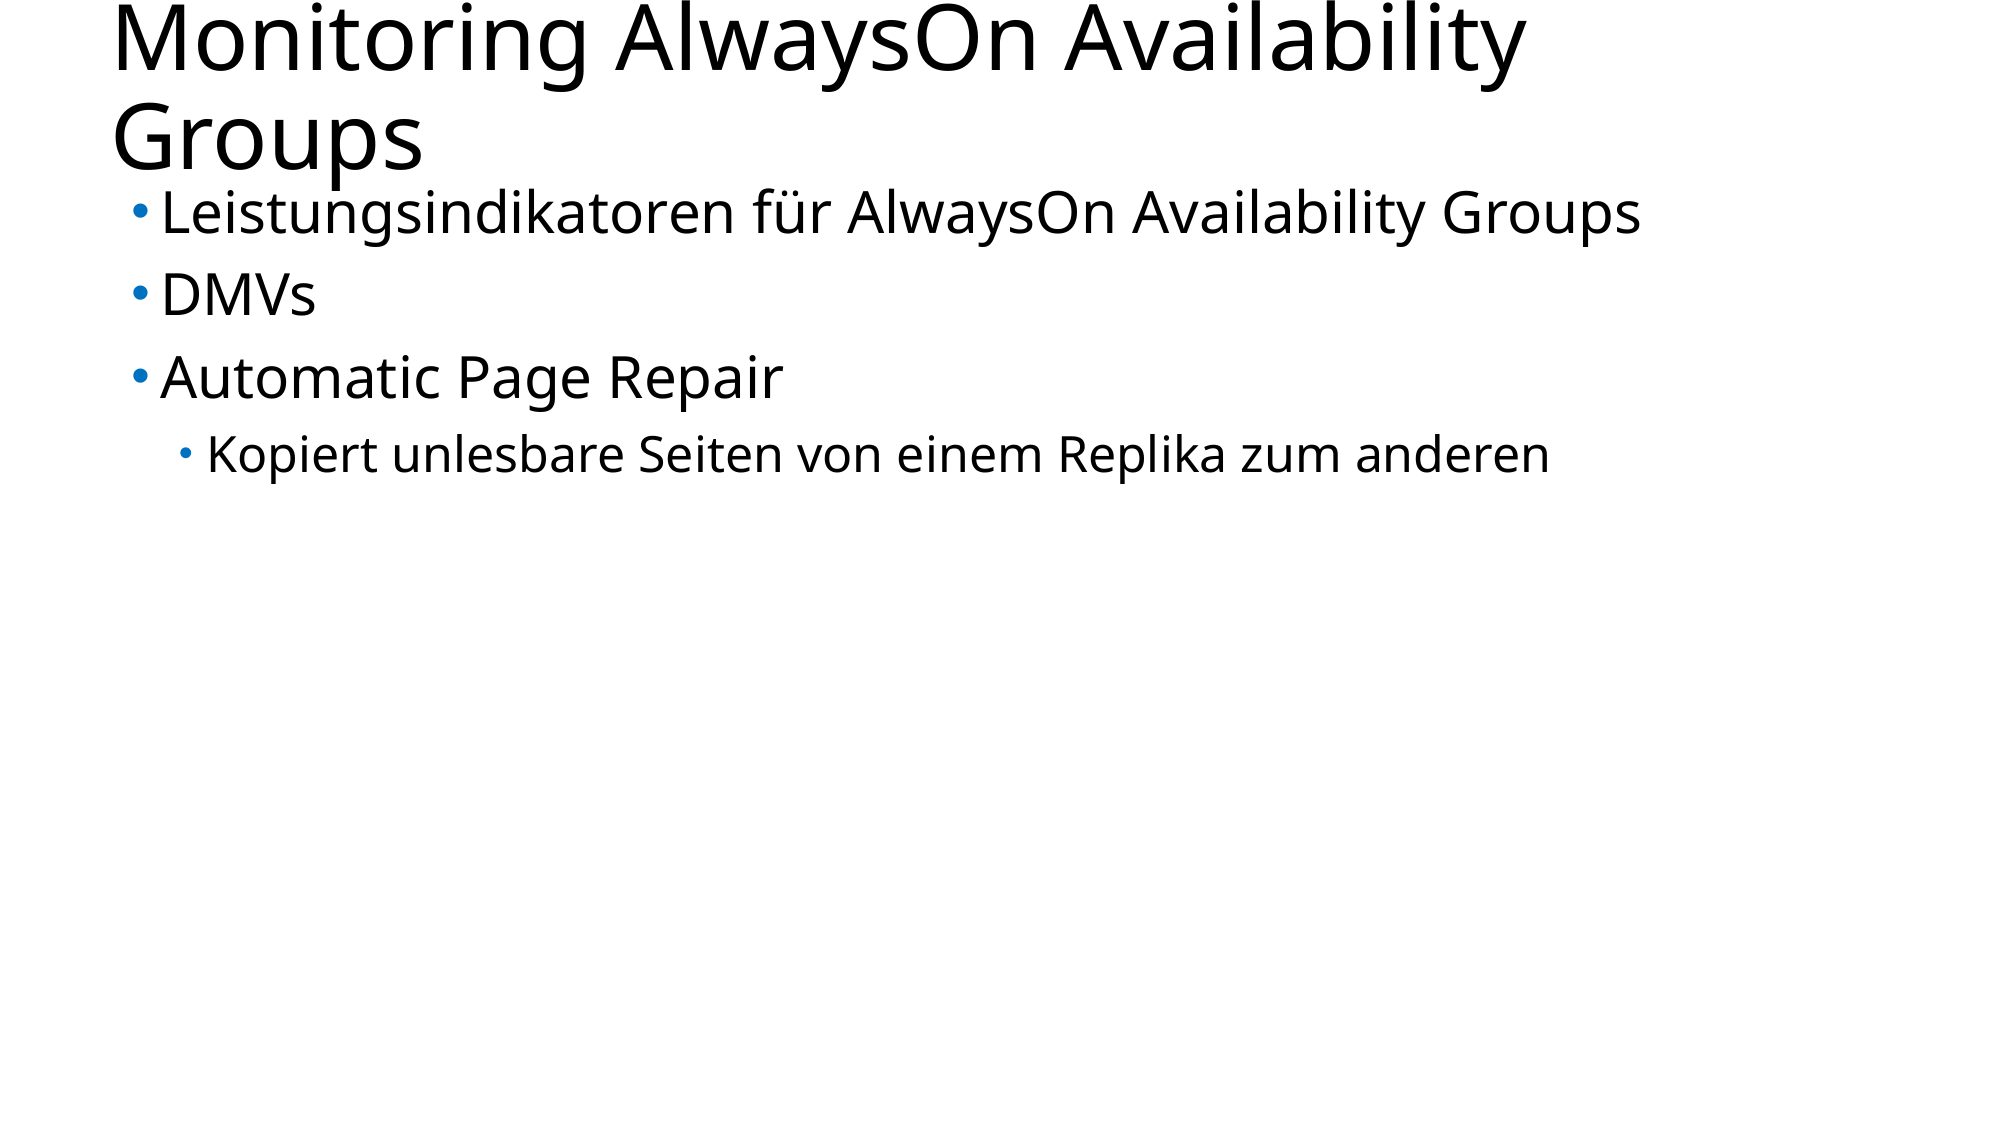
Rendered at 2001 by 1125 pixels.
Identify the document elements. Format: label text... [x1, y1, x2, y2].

title Monitoring AlwaysOn Availability Groups [95, 13, 1820, 168]
text_box Leistungsindikatoren für AlwaysOn Availability Groups DMVs Automatic Page Repair Kopiert unlesbare Seiten von einem Replika zum anderen [116, 167, 1709, 699]
